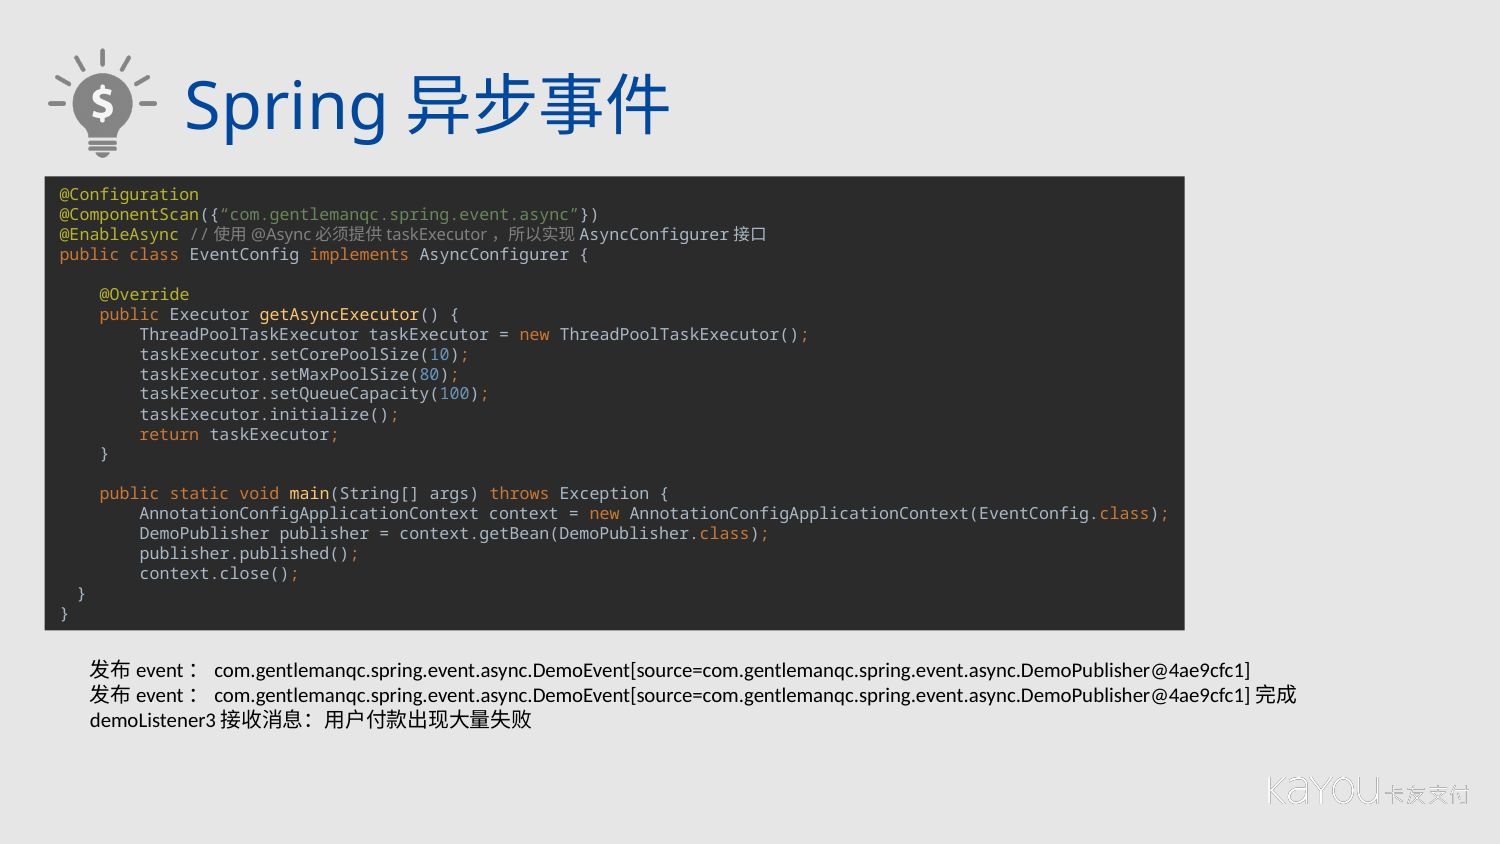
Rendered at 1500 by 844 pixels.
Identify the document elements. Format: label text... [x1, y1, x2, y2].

picture [1268, 777, 1469, 804]
text_box @Configuration @ComponentScan({“com.gentlemanqc.spring.event.async”}) @EnableAsync //使用@Async必须提供taskExecutor，所以实现AsyncConfigurer接口 public class EventConfig implements AsyncConfigurer { @Override public Executor getAsyncExecutor() { ThreadPoolTaskExecutor taskExecutor = new ThreadPoolTaskExecutor(); taskExecutor.setCorePoolSize(10); taskExecutor.setMaxPoolSize(80); taskExecutor.setQueueCapacity(100); taskExecutor.initialize(); return taskExecutor; } public static void main(String[] args) throws Exception { AnnotationConfigApplicationContext context = new AnnotationConfigApplicationContext(EventConfig.class); DemoPublisher publisher = context.getBean(DemoPublisher.class); publisher.published(); context.close(); } } [44, 176, 1185, 631]
text_box Spring异步事件 [169, 55, 1104, 150]
picture [47, 48, 157, 158]
text_box 发布event：com.gentlemanqc.spring.event.async.DemoEvent[source=com.gentlemanqc.spring.event.async.DemoPublisher@4ae9cfc1] 发布event：com.gentlemanqc.spring.event.async.DemoEvent[source=com.gentlemanqc.spring.event.async.DemoPublisher@4ae9cfc1]完成 demoListener3接收消息：用户付款出现大量失败 [74, 649, 1486, 739]
